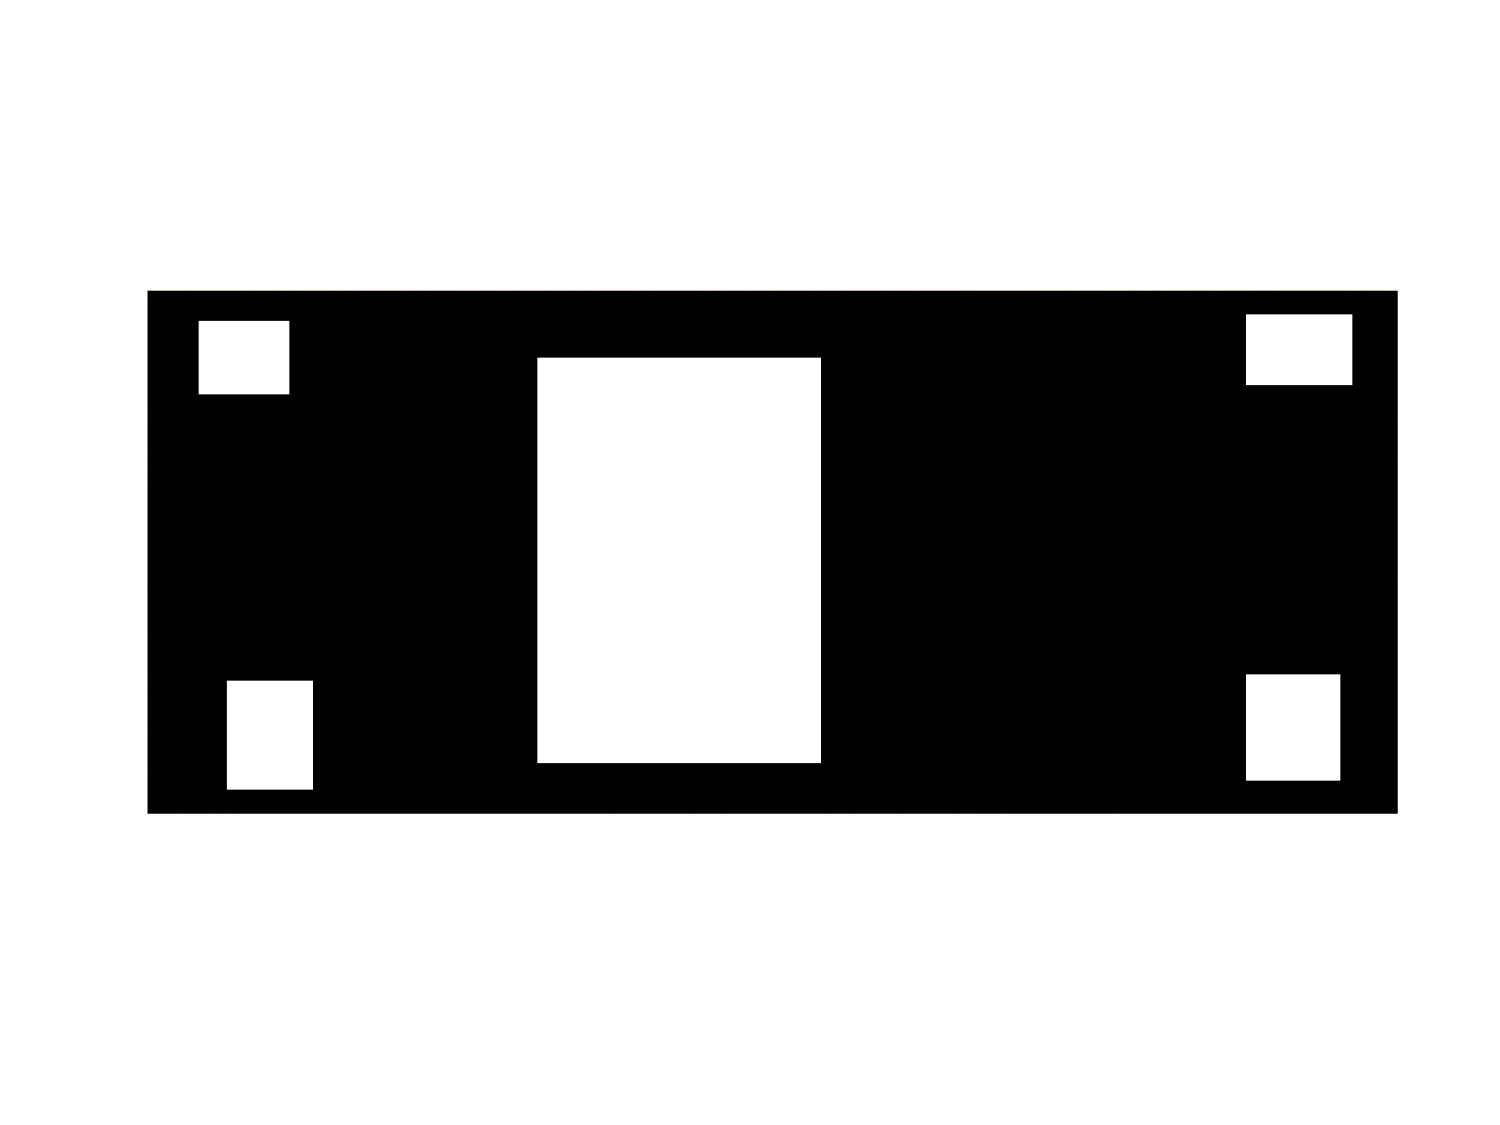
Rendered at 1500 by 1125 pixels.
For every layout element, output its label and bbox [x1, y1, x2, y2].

text_box [147, 290, 1398, 814]
